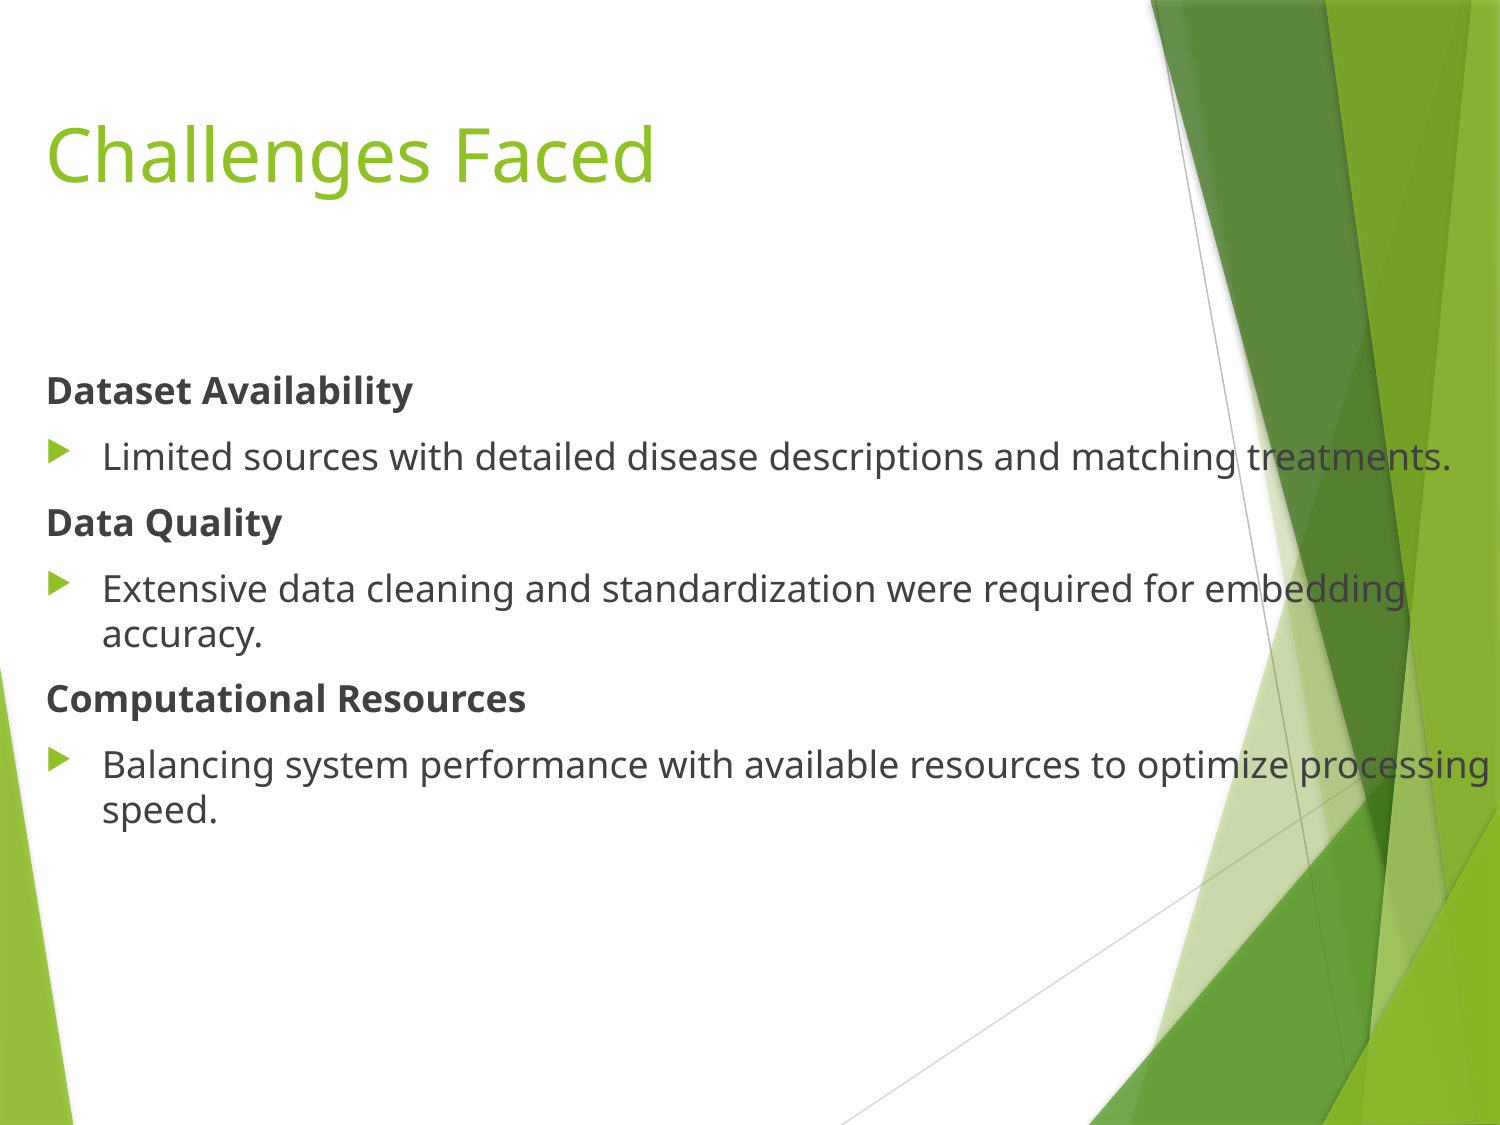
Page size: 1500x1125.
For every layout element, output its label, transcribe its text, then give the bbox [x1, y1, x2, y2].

list Dataset Availability Limited sources with detailed disease descriptions and matching treatments. Data Quality Extensive data cleaning and standardization were required for embedding accuracy. Computational Resources Balancing system performance with available resources to optimize processing speed. [30, 359, 1500, 1048]
title Challenges Faced [30, 99, 1072, 237]
